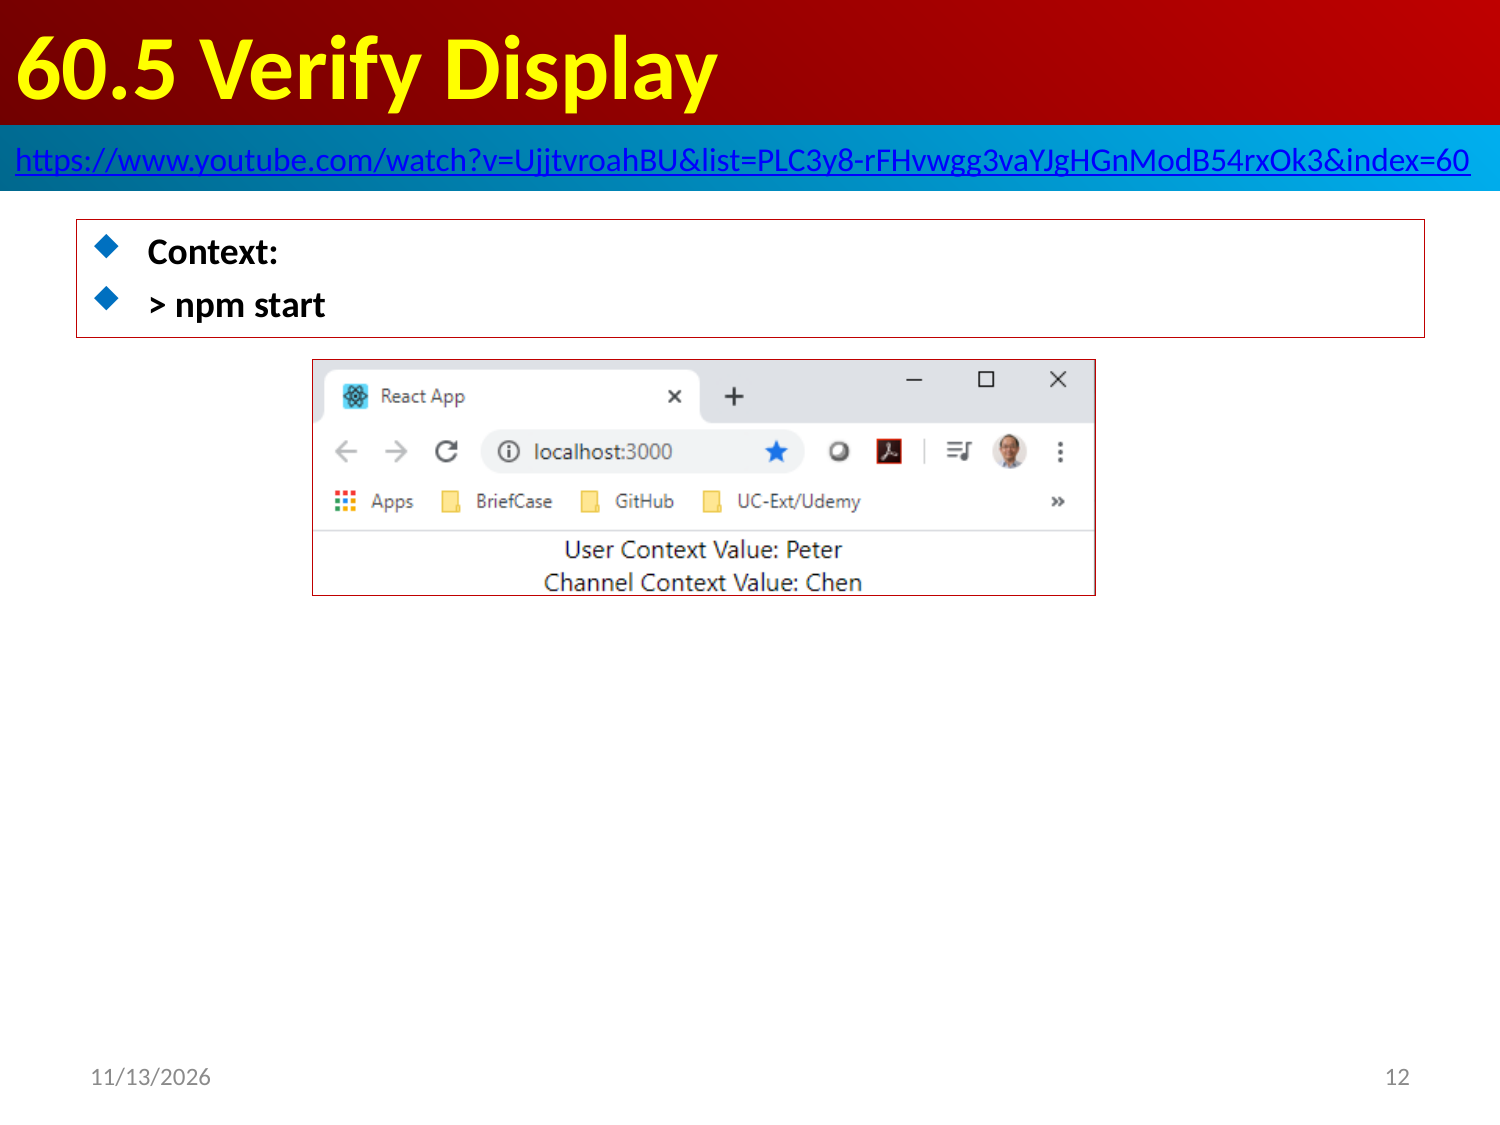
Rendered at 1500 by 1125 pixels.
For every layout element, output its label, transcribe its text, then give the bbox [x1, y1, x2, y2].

text_box https://www.youtube.com/watch?v=UjjtvroahBU&list=PLC3y8-rFHvwgg3vaYJgHGnModB54rxOk3&index=60 [0, 125, 1500, 191]
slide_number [75, 1042, 425, 1109]
title 60.5 Verify Display [0, 0, 1500, 125]
subtitle Context: > npm start [76, 219, 1425, 338]
picture [312, 359, 1096, 596]
slide_number 12 [1074, 1042, 1425, 1109]
